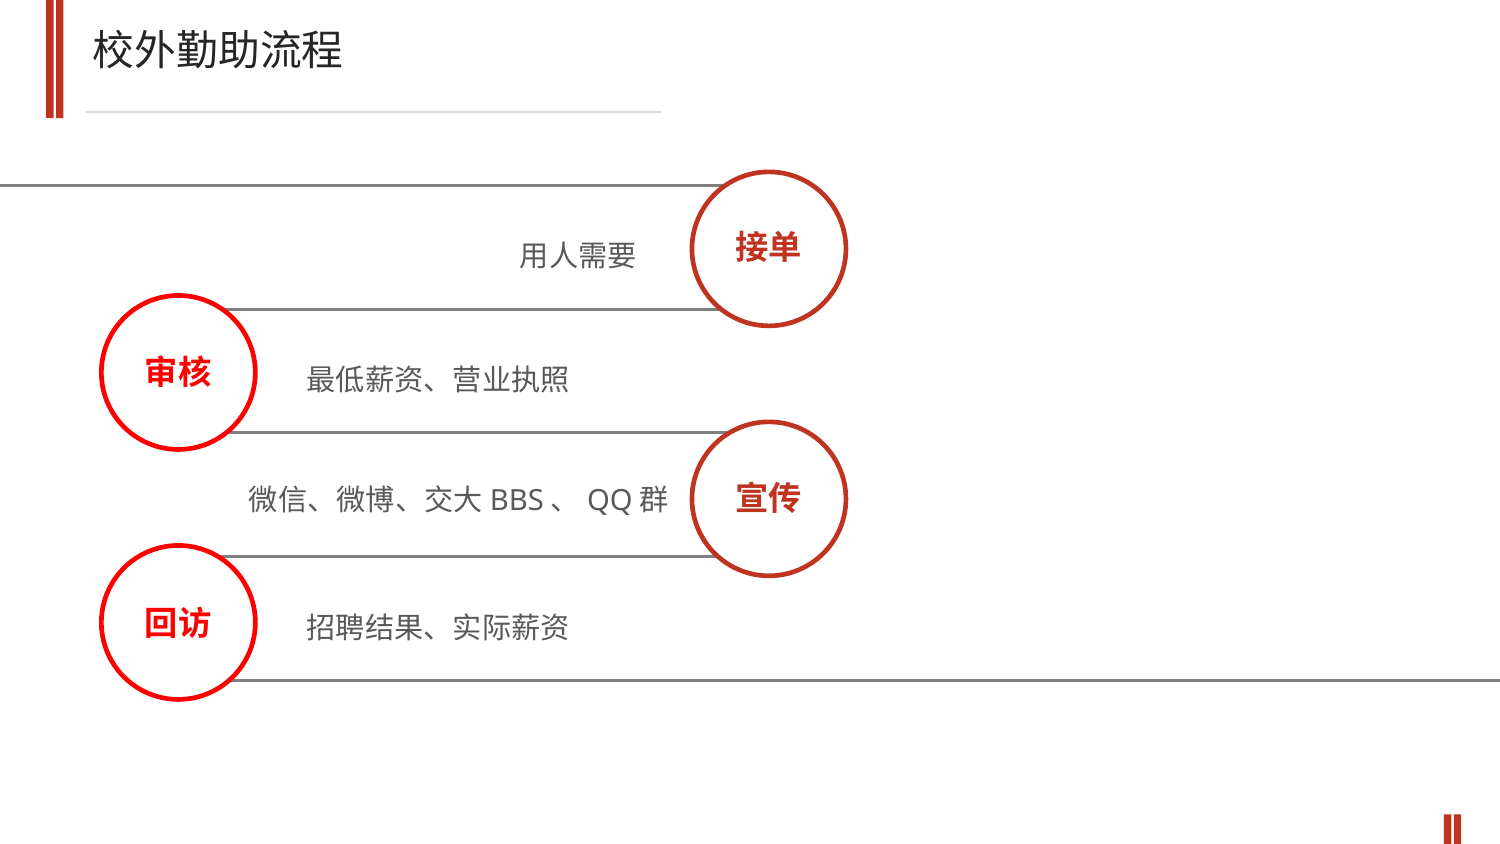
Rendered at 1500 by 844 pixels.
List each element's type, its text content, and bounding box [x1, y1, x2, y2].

text_box 接单 [720, 218, 817, 274]
text_box 审核 [130, 344, 227, 399]
text_box [99, 293, 258, 452]
text_box 宣传 [720, 469, 817, 525]
text_box 微信、微博、交大BBS、QQ群 [227, 456, 684, 524]
text_box 最低薪资、营业执照 [291, 336, 652, 404]
text_box 用人需要 [291, 212, 652, 280]
text_box [99, 543, 258, 702]
text_box 校外勤助流程 [78, 15, 714, 81]
text_box 招聘结果、实际薪资 [291, 584, 652, 652]
text_box 回访 [130, 595, 227, 650]
text_box [689, 419, 849, 578]
text_box [689, 169, 849, 328]
